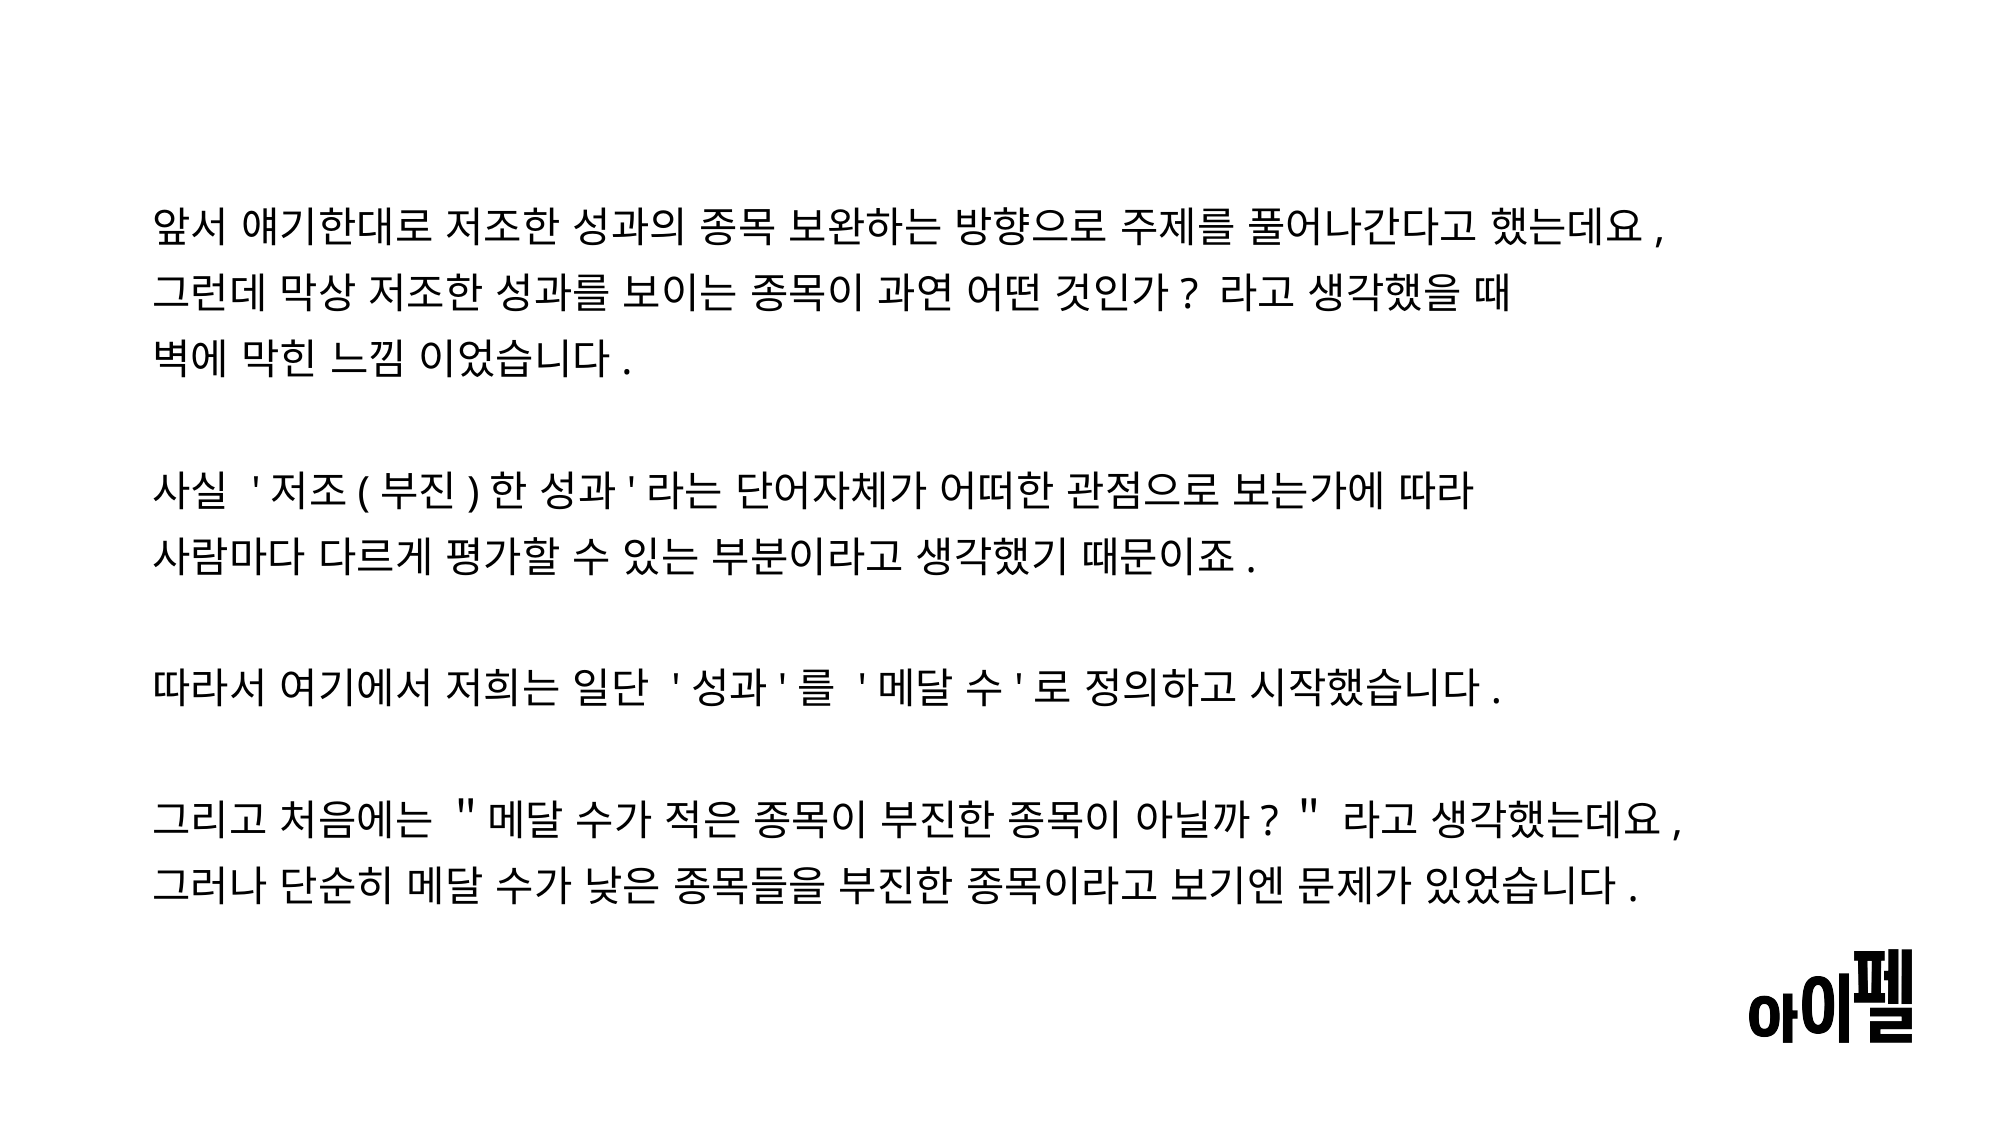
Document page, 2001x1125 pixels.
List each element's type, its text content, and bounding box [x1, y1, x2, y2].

picture [1749, 949, 1912, 1043]
list 앞서 얘기한대로 저조한 성과의 종목 보완하는 방향으로 주제를 풀어나간다고 했는데요, 그런데 막상 저조한 성과를 보이는 종목이 과연 어떤 것인가? 라고 생각했을 때 벽에 막힌 느낌 이었습니다. 사실 '저조(부진)한 성과'라는 단어자체가 어떠한 관점으로 보는가에 따라 사람마다 다르게 평가할 수 있는 부분이라고 생각했기 때문이죠. 따라서 여기에서 저희는 일단 '성과'를 '메달 수'로 정의하고 시작했습니다. 그리고 처음에는 ＂메달 수가 적은 종목이 부진한 종목이 아닐까?＂ 라고 생각했는데요, 그러나 단순히 메달 수가 낮은 종목들을 부진한 종목이라고 보기엔 문제가 있었습니다. [137, 199, 1863, 967]
